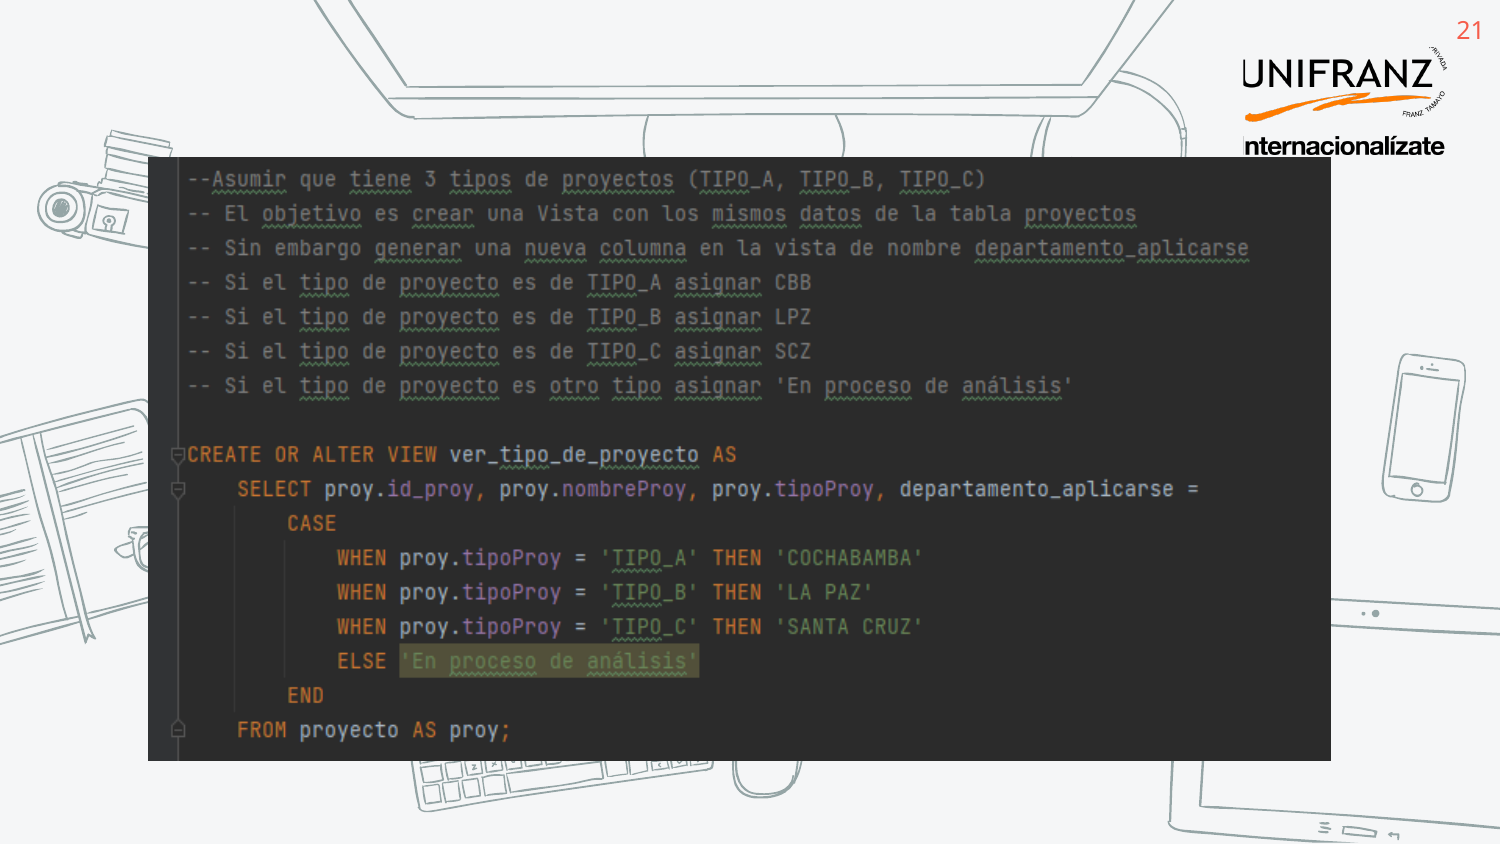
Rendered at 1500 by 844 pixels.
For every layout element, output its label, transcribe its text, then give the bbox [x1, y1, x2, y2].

slide_number 21 [1435, 0, 1500, 53]
picture [147, 47, 1469, 761]
